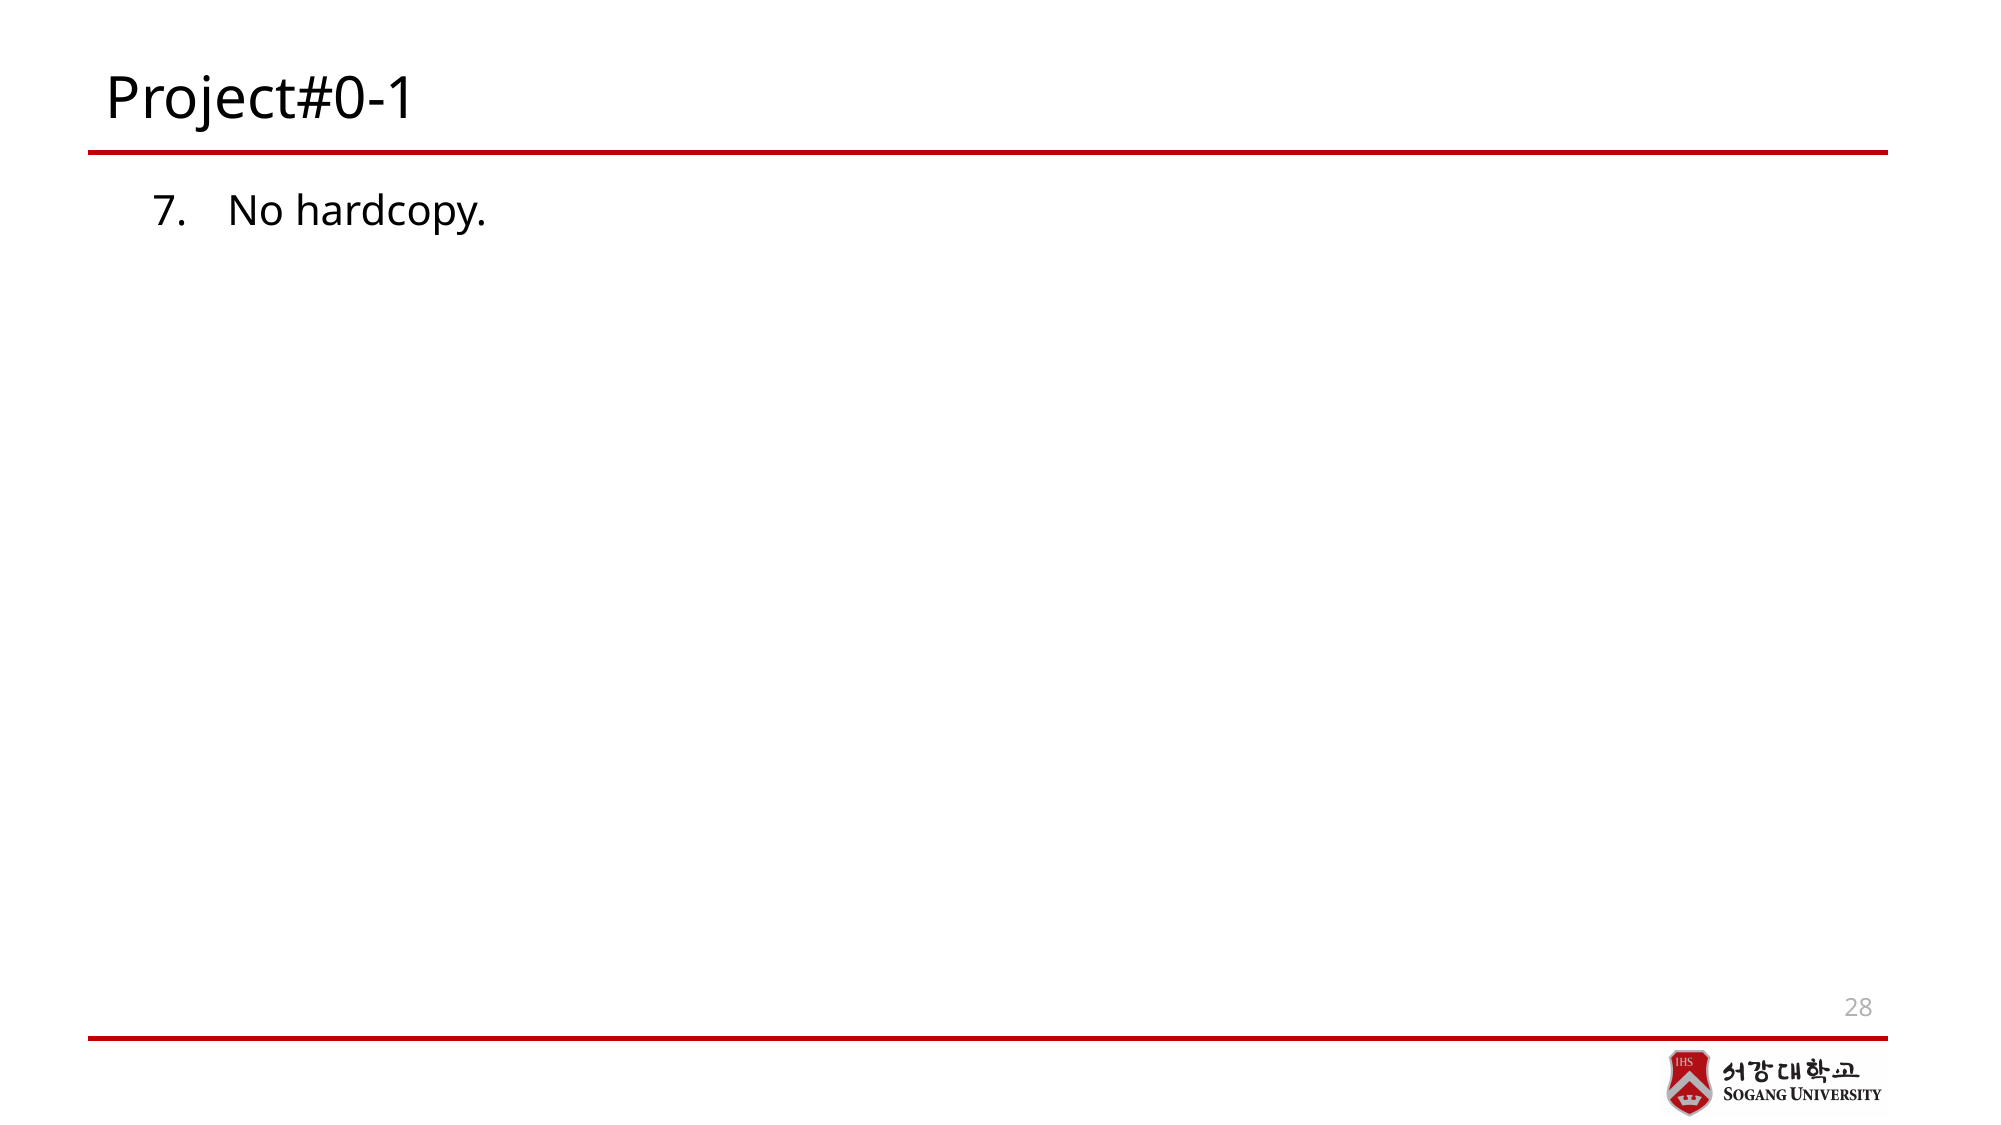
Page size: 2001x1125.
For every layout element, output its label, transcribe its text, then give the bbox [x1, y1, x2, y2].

picture [1659, 1049, 1888, 1117]
list No hardcopy. [137, 182, 1817, 334]
slide_number 28 [1774, 978, 1888, 1039]
title Project#0-1 [91, 61, 1817, 141]
